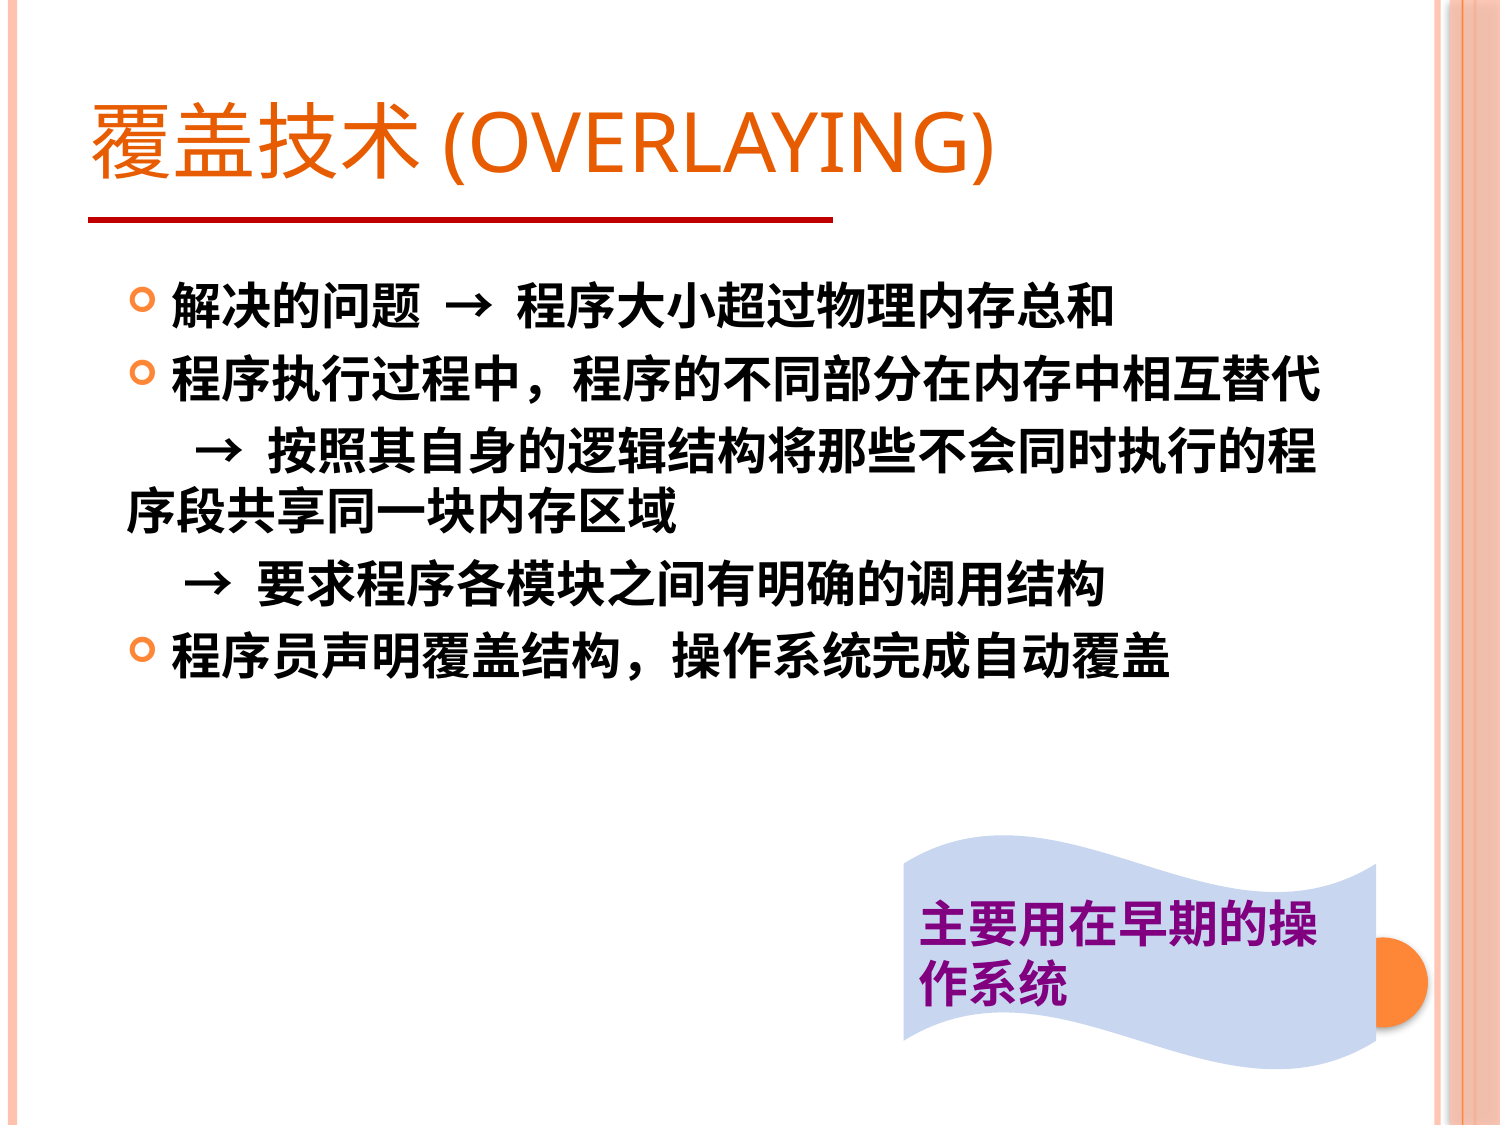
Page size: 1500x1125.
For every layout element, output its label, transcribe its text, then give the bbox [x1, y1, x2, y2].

title 覆盖技术(Overlaying) [75, 45, 1300, 197]
text_box 主要用在早期的操作系统 [901, 833, 1379, 1072]
list 解决的问题 → 程序大小超过物理内存总和 程序执行过程中，程序的不同部分在内存中相互替代 → 按照其自身的逻辑结构将那些不会同时执行的程序段共享同一块内存区域 → 要求程序各模块之间有明确的调用结构 程序员声明覆盖结构，操作系统完成自动覆盖 [112, 267, 1380, 1036]
